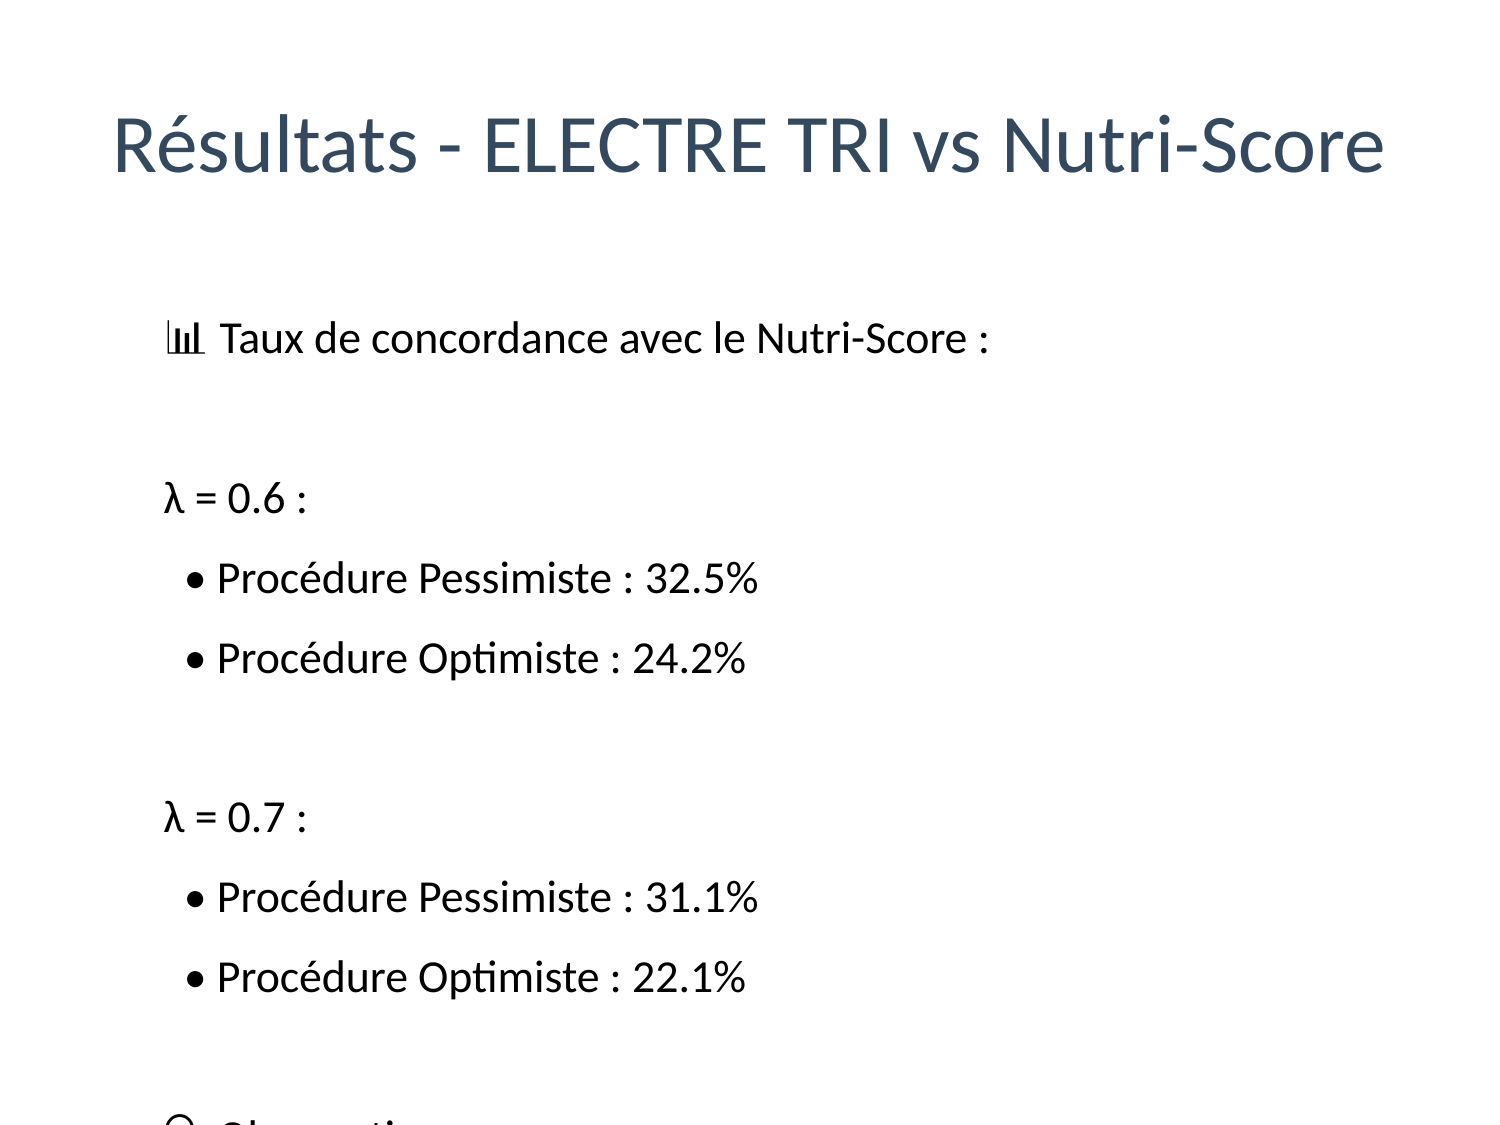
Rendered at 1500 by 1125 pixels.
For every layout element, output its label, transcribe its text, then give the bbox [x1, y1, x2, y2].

text_box 📊 Taux de concordance avec le Nutri-Score : λ = 0.6 : • Procédure Pessimiste : 32.5% • Procédure Optimiste : 24.2% λ = 0.7 : • Procédure Pessimiste : 31.1% • Procédure Optimiste : 22.1% 🔍 Observations : • La procédure pessimiste obtient de meilleurs résultats • Le seuil λ = 0.6 est légèrement plus performant • Les deux méthodes produisent des classifications différentes [148, 299, 1352, 1125]
title Résultats - ELECTRE TRI vs Nutri-Score [75, 45, 1425, 233]
